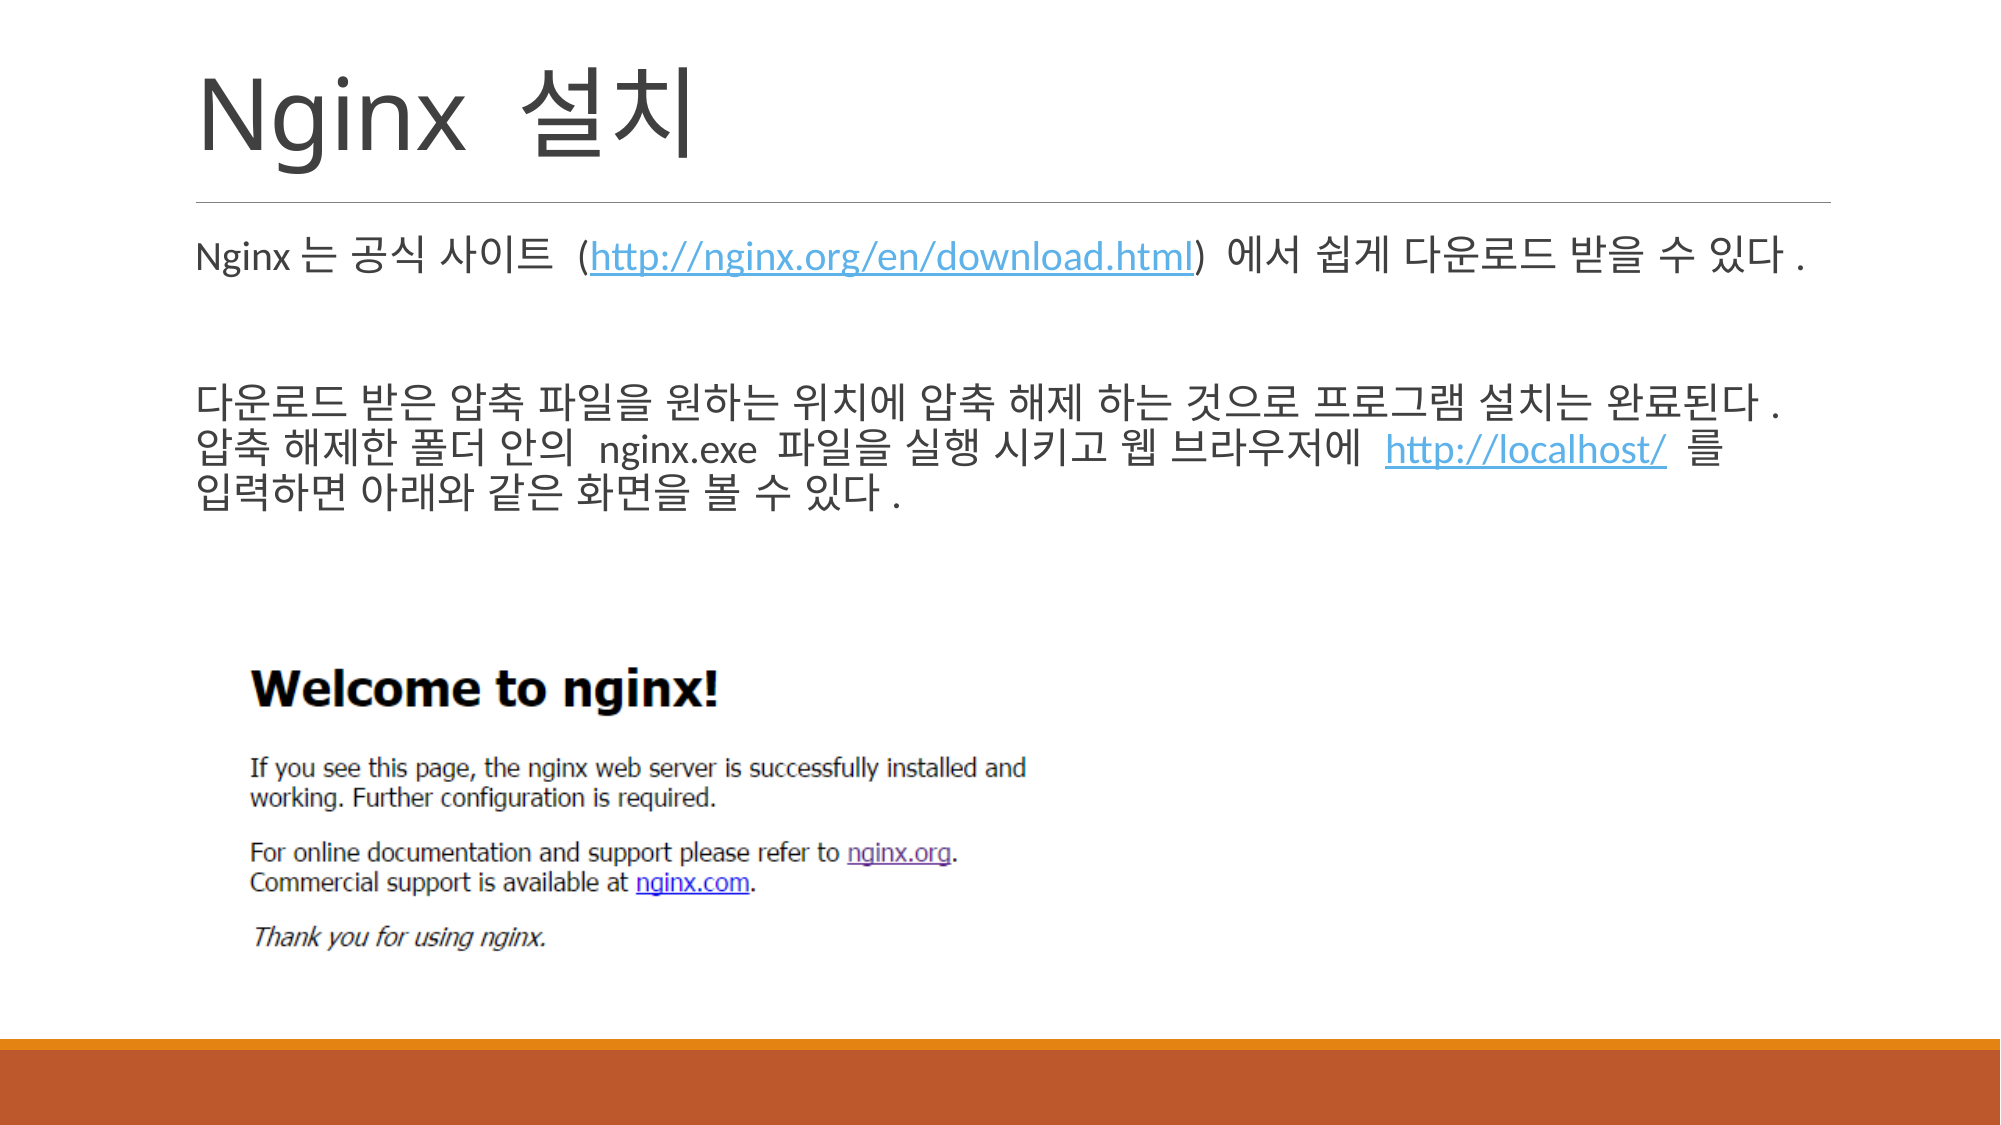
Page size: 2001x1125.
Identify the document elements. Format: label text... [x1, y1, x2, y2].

title Nginx 설치 [180, 47, 1830, 179]
list Nginx는 공식 사이트 (http://nginx.org/en/download.html) 에서 쉽게 다운로드 받을 수 있다. 다운로드 받은 압축 파일을 원하는 위치에 압축 해제 하는 것으로 프로그램 설치는 완료된다. 압축 해제한 폴더 안의 nginx.exe 파일을 실행 시키고 웹 브라우저에 http://localhost/ 를 입력하면 아래와 같은 화면을 볼 수 있다. [180, 226, 1830, 963]
picture [179, 630, 1089, 996]
